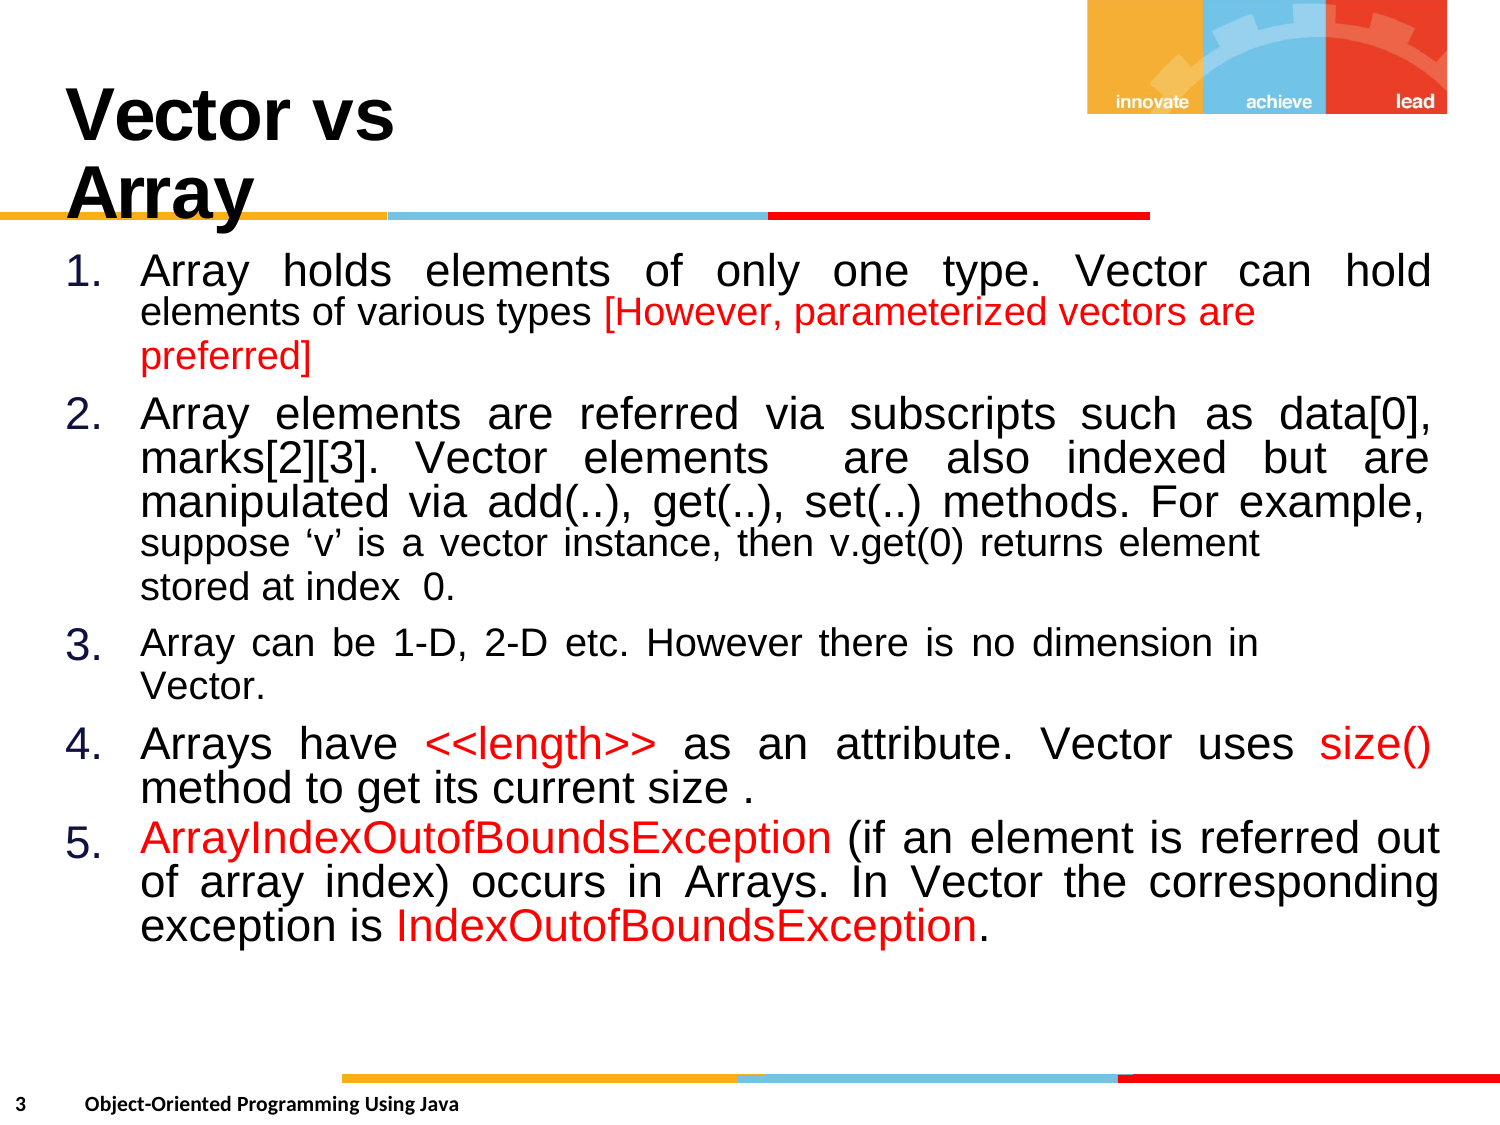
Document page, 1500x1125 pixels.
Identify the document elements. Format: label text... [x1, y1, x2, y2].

text_box Object-Oriented Programming Using Java [82, 1092, 519, 1122]
text_box <<length>> [422, 720, 666, 764]
text_box marks[2][3]. Vector [137, 433, 556, 477]
text_box attribute. [833, 720, 1023, 770]
text_box referred [577, 389, 749, 440]
text_box ArrayIndexOutofBoundsException (if an element is referred out of array index) occurs in Arrays. In Vector the corresponding exception is IndexOutofBoundsException. [137, 819, 1440, 957]
text_box only [713, 246, 809, 290]
text_box Arrays [137, 720, 282, 764]
text_box elements [273, 389, 471, 433]
text_box method to get its current size . [137, 764, 764, 814]
text_box Array [137, 246, 259, 290]
text_box via subscripts such [763, 389, 1188, 440]
text_box 1. [62, 246, 113, 297]
text_box Vector [1072, 246, 1214, 290]
text_box 4. [62, 720, 113, 770]
text_box size() [1317, 720, 1441, 770]
text_box of [642, 246, 692, 290]
text_box 3. [62, 621, 113, 671]
text_box elements of various types [However, parameterized vectors are preferred] [137, 290, 1442, 385]
text_box suppose ‘v’ is a vector instance, then v.get(0) returns element stored at index 0. Array can be 1-D, 2-D etc. However there is no dimension in Vector. [137, 521, 1443, 715]
text_box 3 [12, 1092, 34, 1122]
text_box holds [280, 246, 401, 290]
text_box are [485, 389, 563, 440]
text_box elements [581, 433, 778, 477]
text_box one [830, 246, 919, 290]
text_box Array [137, 389, 259, 433]
text_box 5. [62, 818, 113, 869]
text_box manipulated via add(..), get(..), set(..) methods. For example, [137, 477, 1441, 521]
text_box elements [423, 246, 620, 290]
text_box type. [940, 246, 1051, 290]
text_box are also indexed but are [841, 433, 1441, 477]
text_box have [296, 720, 408, 764]
text_box Vector vs Array [62, 76, 582, 156]
text_box 2. [62, 389, 113, 440]
text_box [1087, 0, 1448, 114]
text_box as an [680, 720, 818, 770]
text_box Vector uses [1038, 720, 1303, 770]
text_box can [1236, 246, 1321, 290]
text_box as data[0], [1202, 389, 1441, 433]
text_box hold [1343, 246, 1441, 290]
